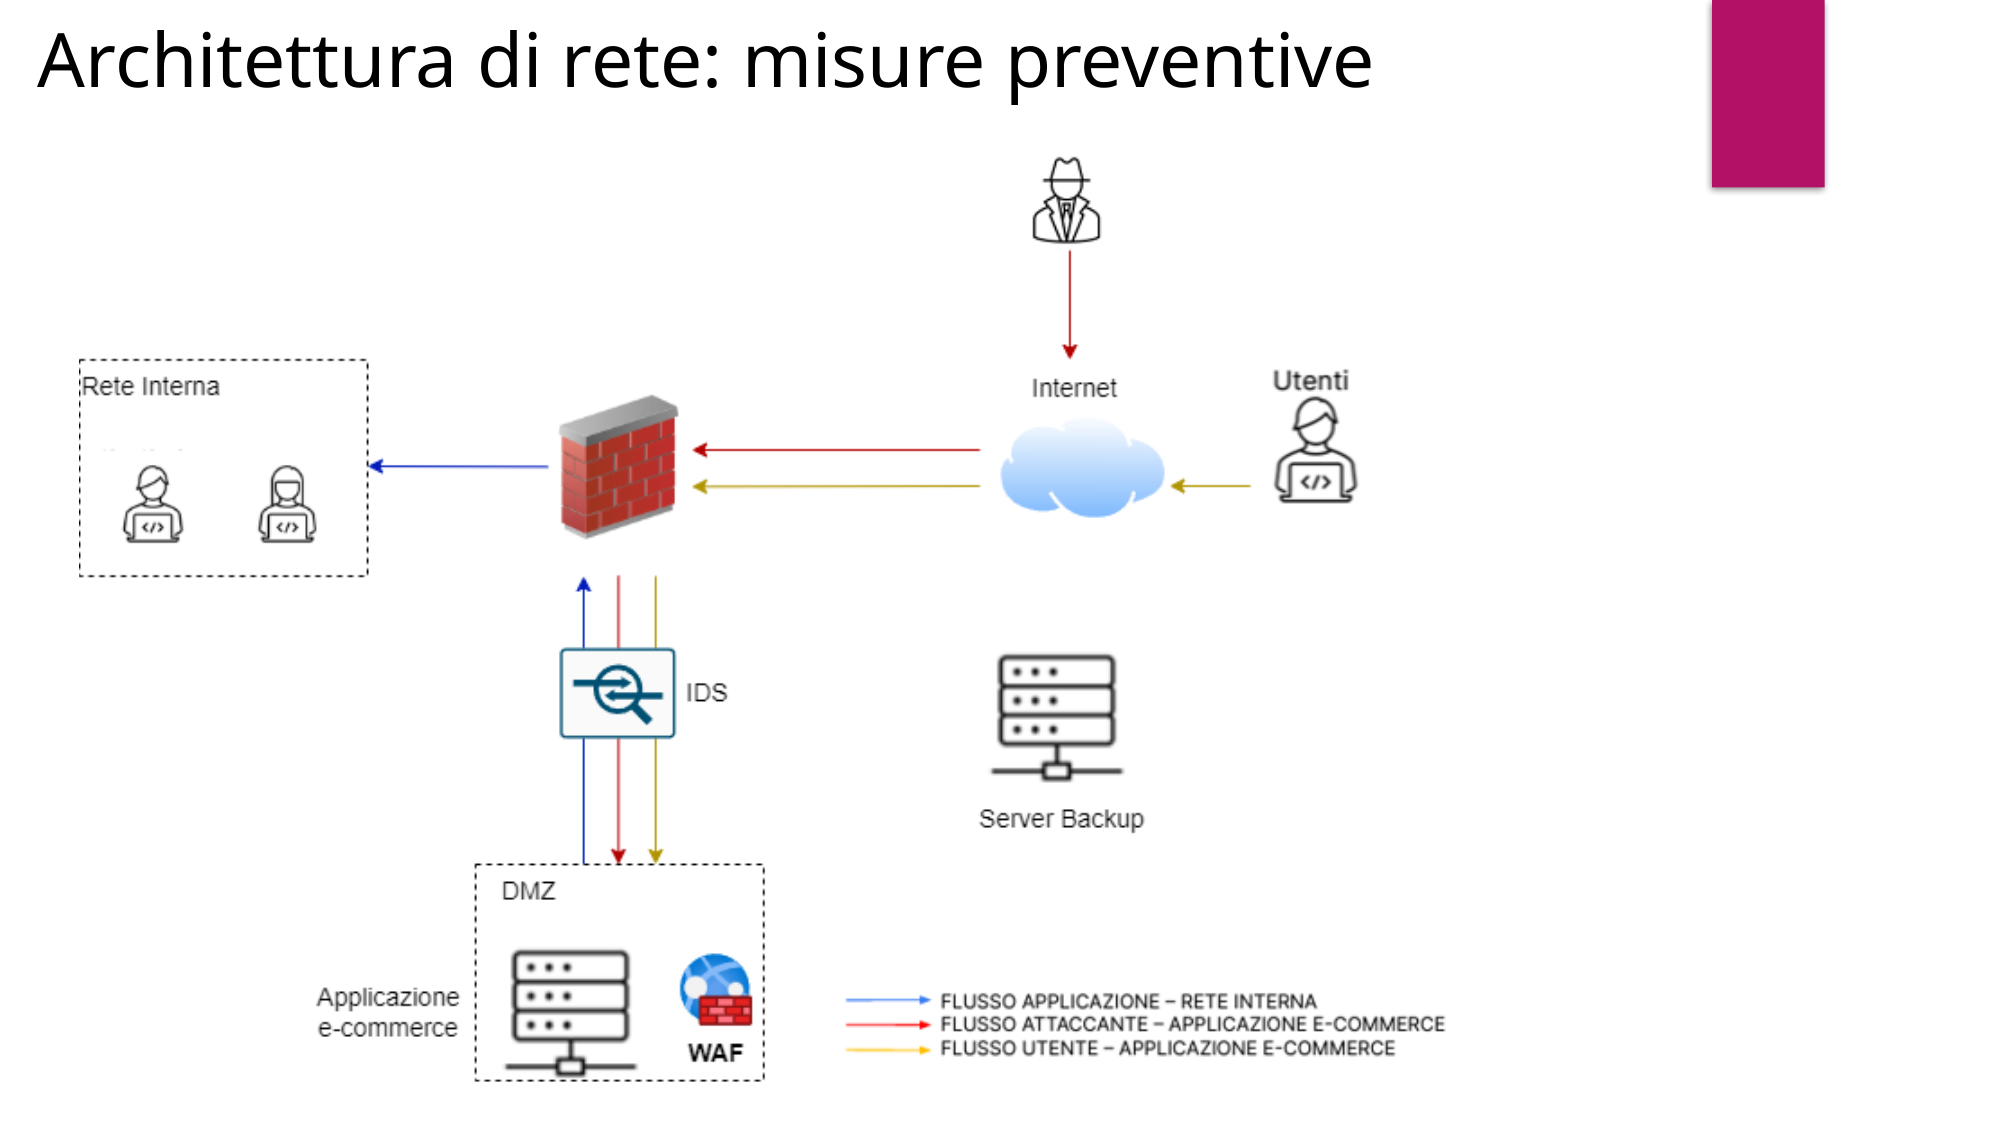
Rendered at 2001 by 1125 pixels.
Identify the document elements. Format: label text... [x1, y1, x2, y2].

text_box Architettura di rete: misure preventive [22, 5, 1391, 110]
picture [79, 145, 1462, 1100]
